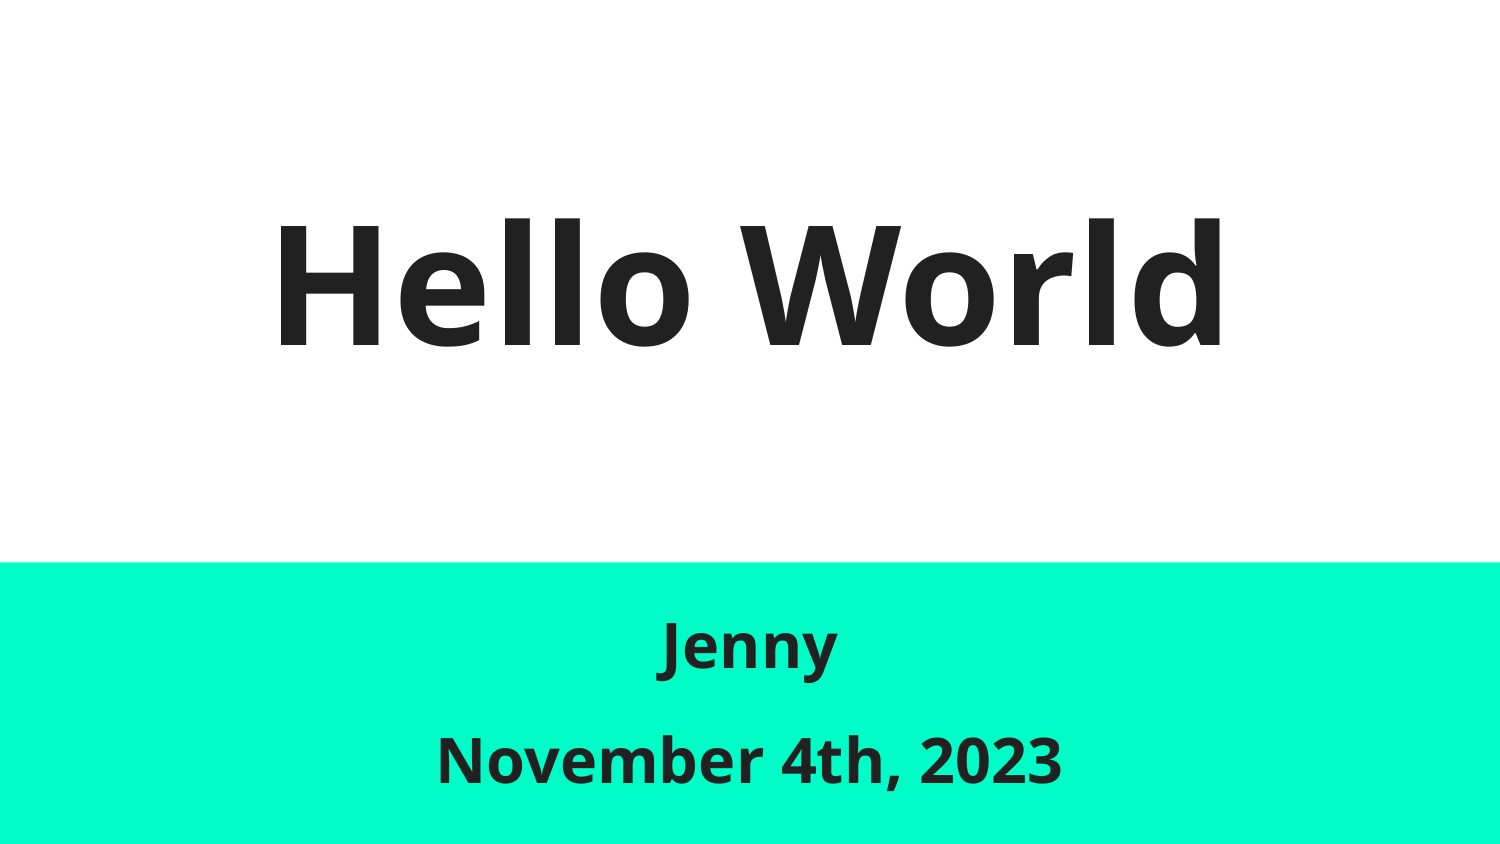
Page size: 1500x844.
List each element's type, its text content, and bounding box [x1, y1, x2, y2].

title Hello World [51, 60, 1449, 502]
subtitle November 4th, 2023 [51, 701, 1449, 818]
subtitle Jenny [51, 585, 1449, 701]
